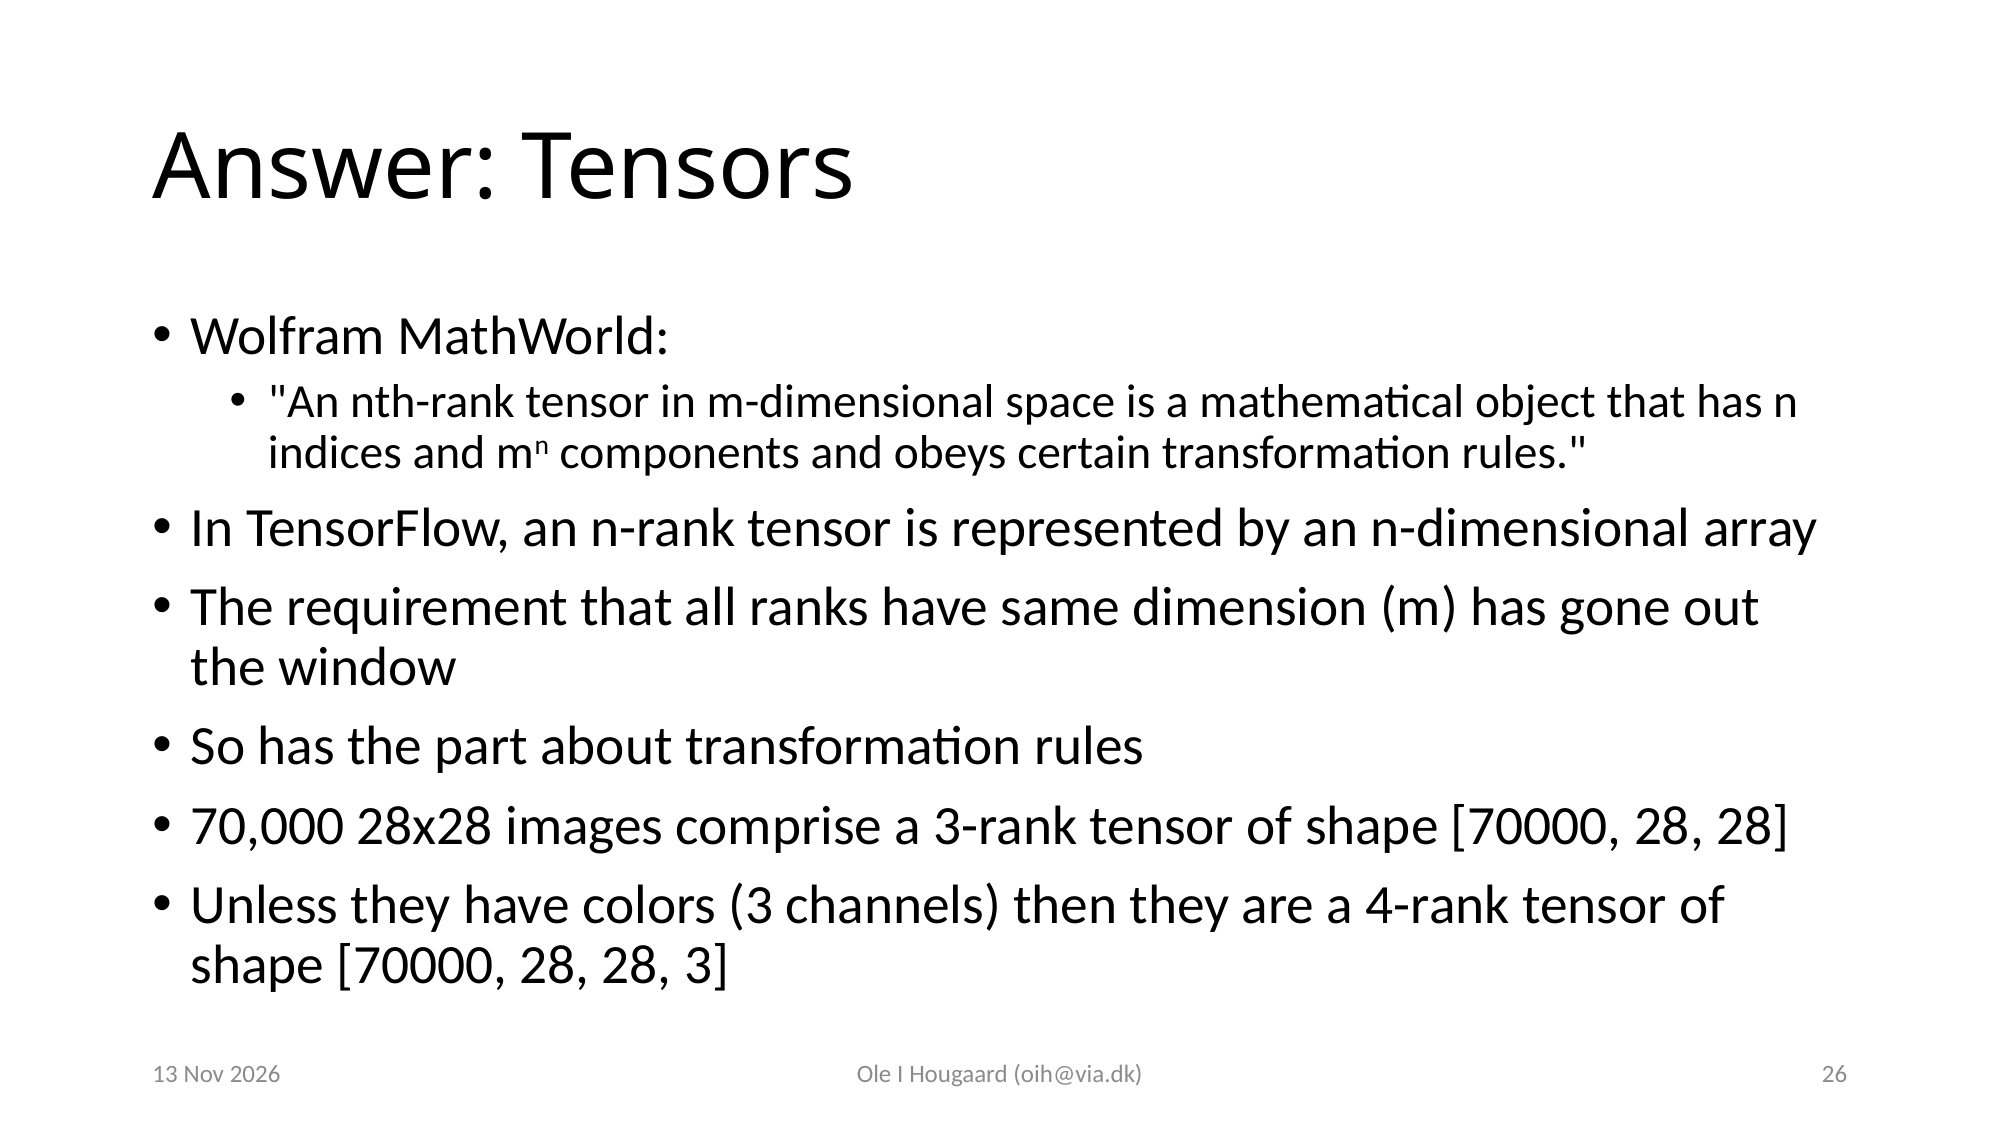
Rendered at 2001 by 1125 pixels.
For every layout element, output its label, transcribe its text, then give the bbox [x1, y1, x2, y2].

list Wolfram MathWorld: "An nth-rank tensor in m-dimensional space is a mathematical object that has n indices and mn components and obeys certain transformation rules." In TensorFlow, an n-rank tensor is represented by an n-dimensional array The requirement that all ranks have same dimension (m) has gone out the window So has the part about transformation rules 70,000 28x28 images comprise a 3-rank tensor of shape [70000, 28, 28] Unless they have colors (3 channels) then they are a 4-rank tensor of shape [70000, 28, 28, 3] [137, 299, 1863, 1014]
title Answer: Tensors [137, 59, 1863, 278]
slide_number 23-Oct-23 [137, 1042, 588, 1103]
slide_number 26 [1412, 1042, 1863, 1103]
footer Ole I Hougaard (oih@via.dk) [662, 1042, 1338, 1103]
